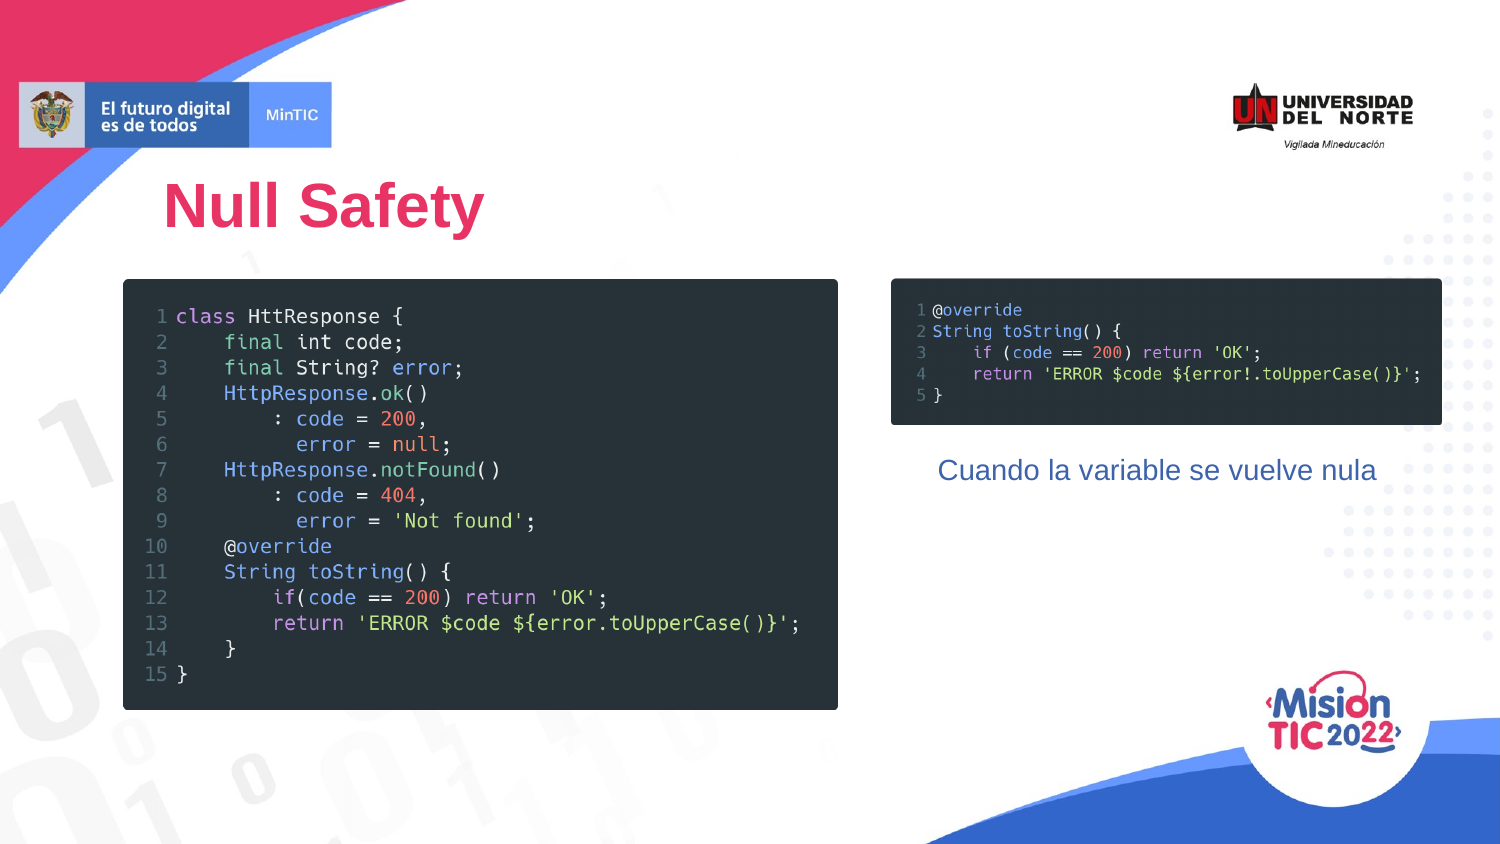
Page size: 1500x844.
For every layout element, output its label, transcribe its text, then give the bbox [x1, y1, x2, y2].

picture [0, 0, 1500, 844]
text_box Null Safety [152, 112, 1390, 246]
text_box Cuando la variable se vuelve nula [922, 436, 1410, 502]
